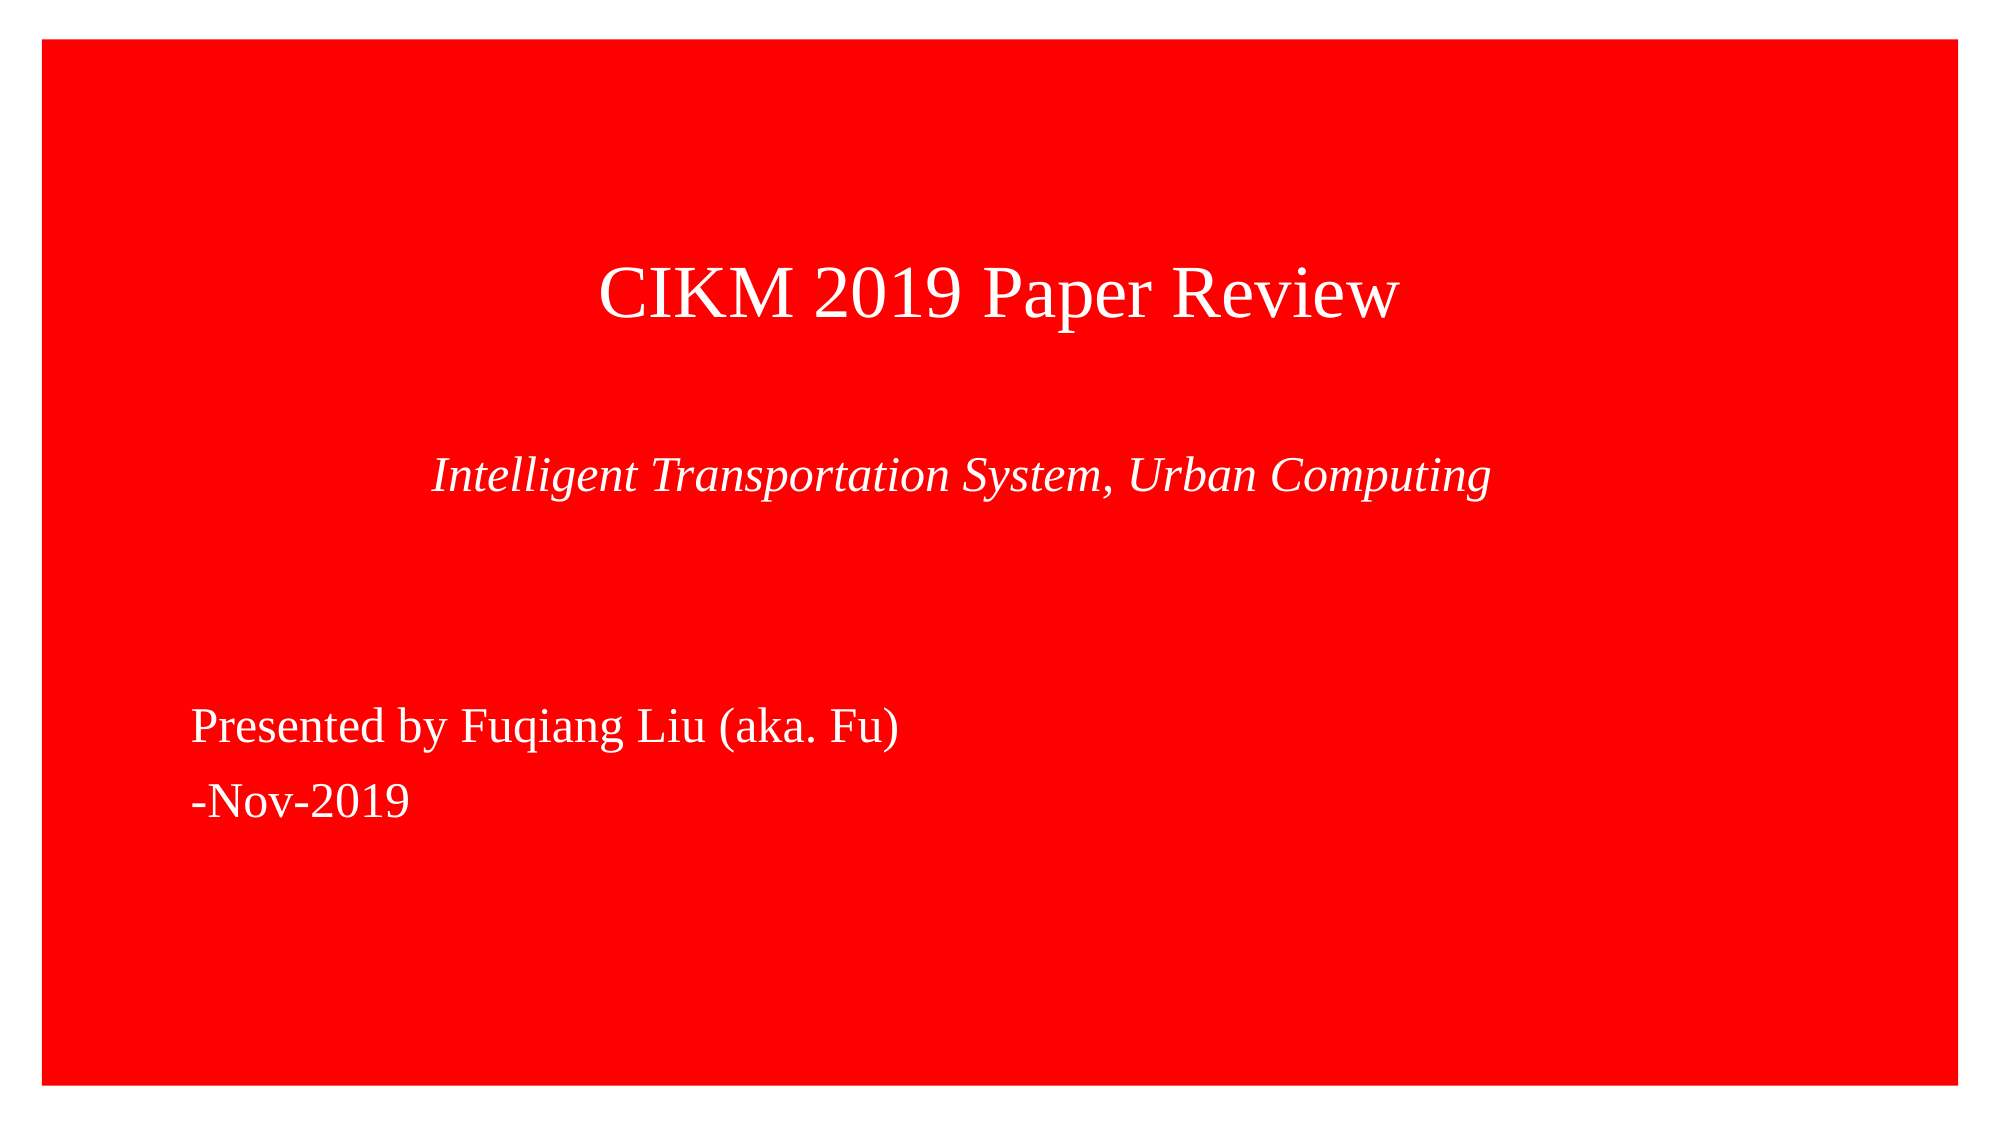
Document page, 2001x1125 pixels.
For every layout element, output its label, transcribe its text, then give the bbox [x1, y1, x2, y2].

title CIKM 2019 Paper Review [137, 97, 1863, 490]
text_box Intelligent Transportation System, Urban Computing [416, 441, 1989, 702]
text_box [41, 38, 1959, 1087]
slide_number 1 [1412, 1042, 1863, 1103]
